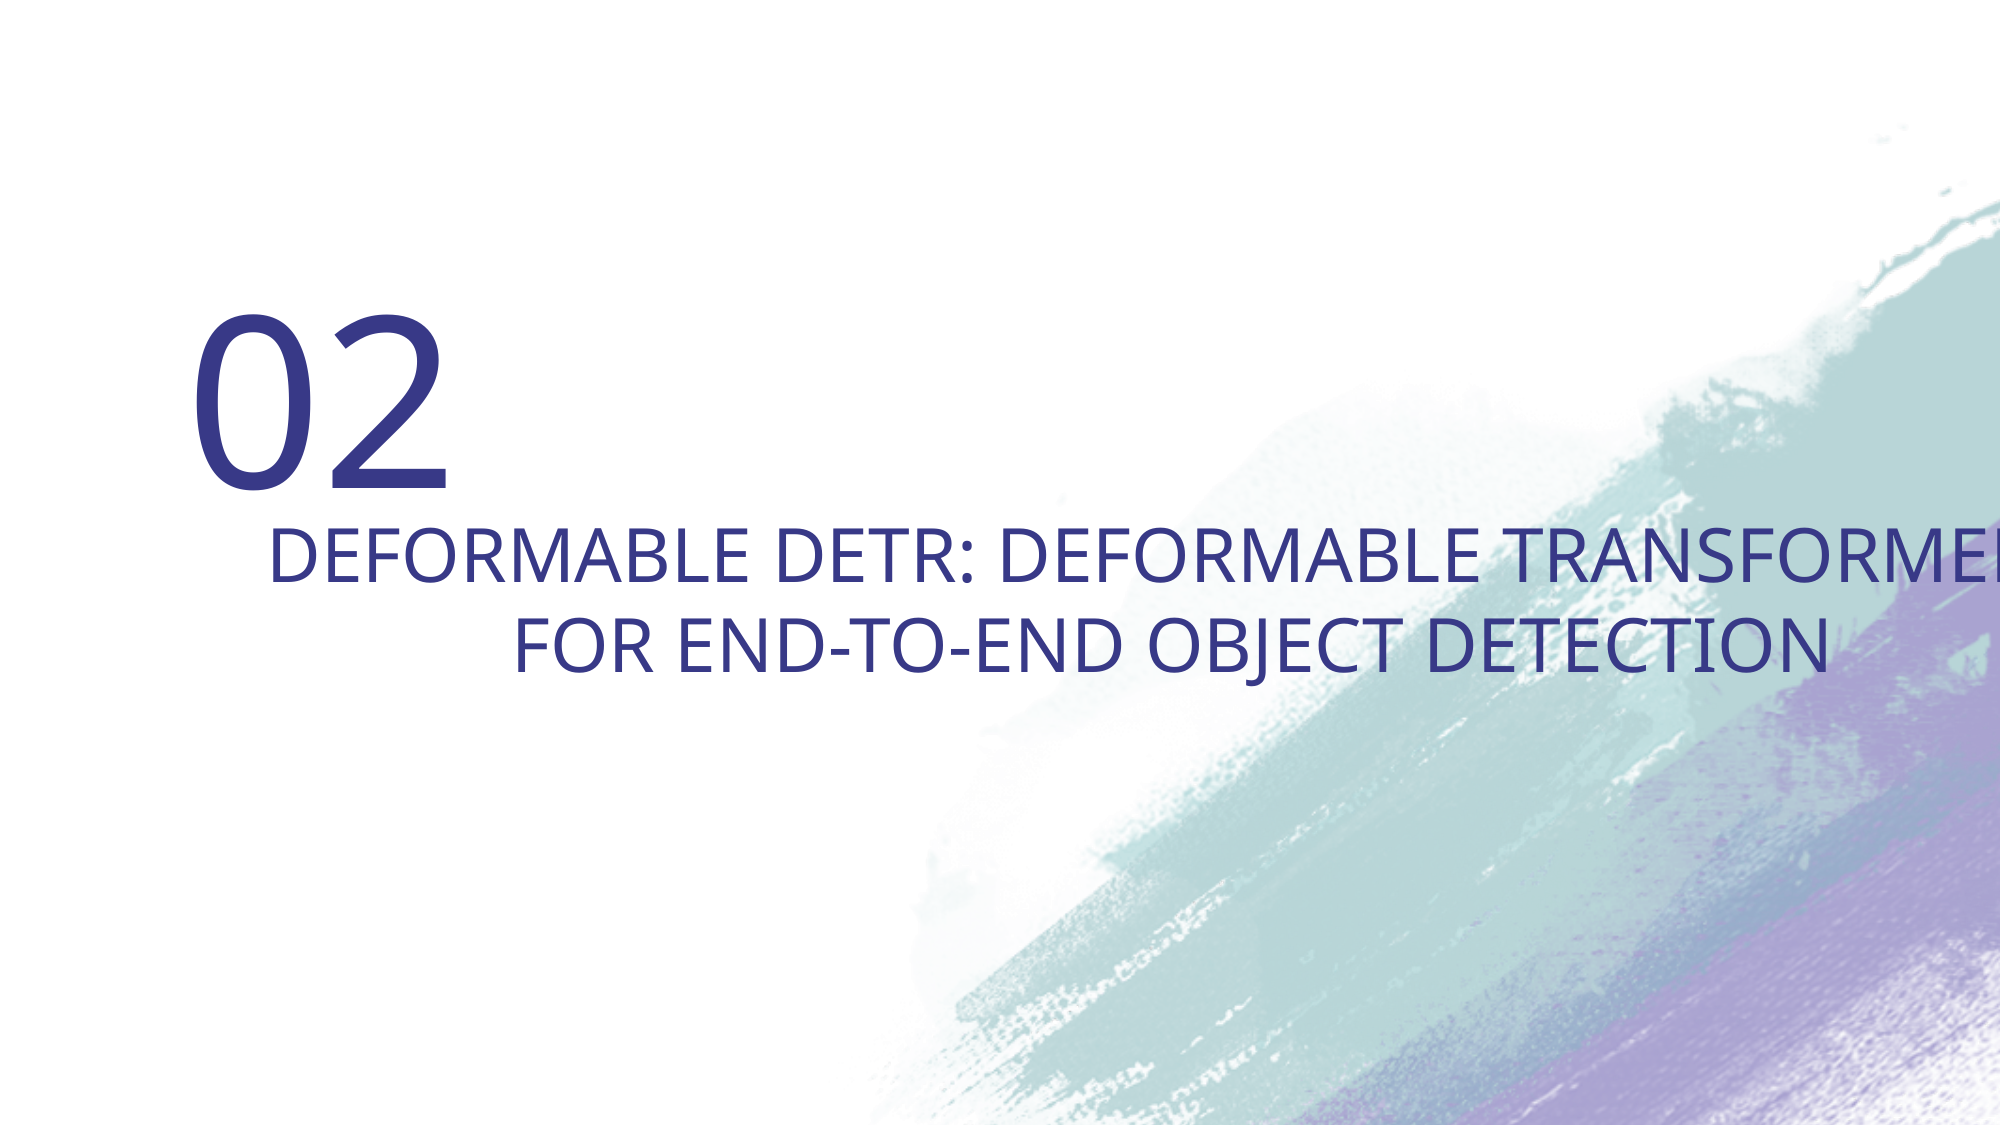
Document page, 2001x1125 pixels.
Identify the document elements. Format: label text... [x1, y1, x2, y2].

text_box 02 [170, 241, 548, 544]
text_box DEFORMABLE DETR: DEFORMABLE TRANSFORMERS FOR END-TO-END OBJECT DETECTION [207, 500, 778, 628]
picture [778, 0, 2000, 1125]
